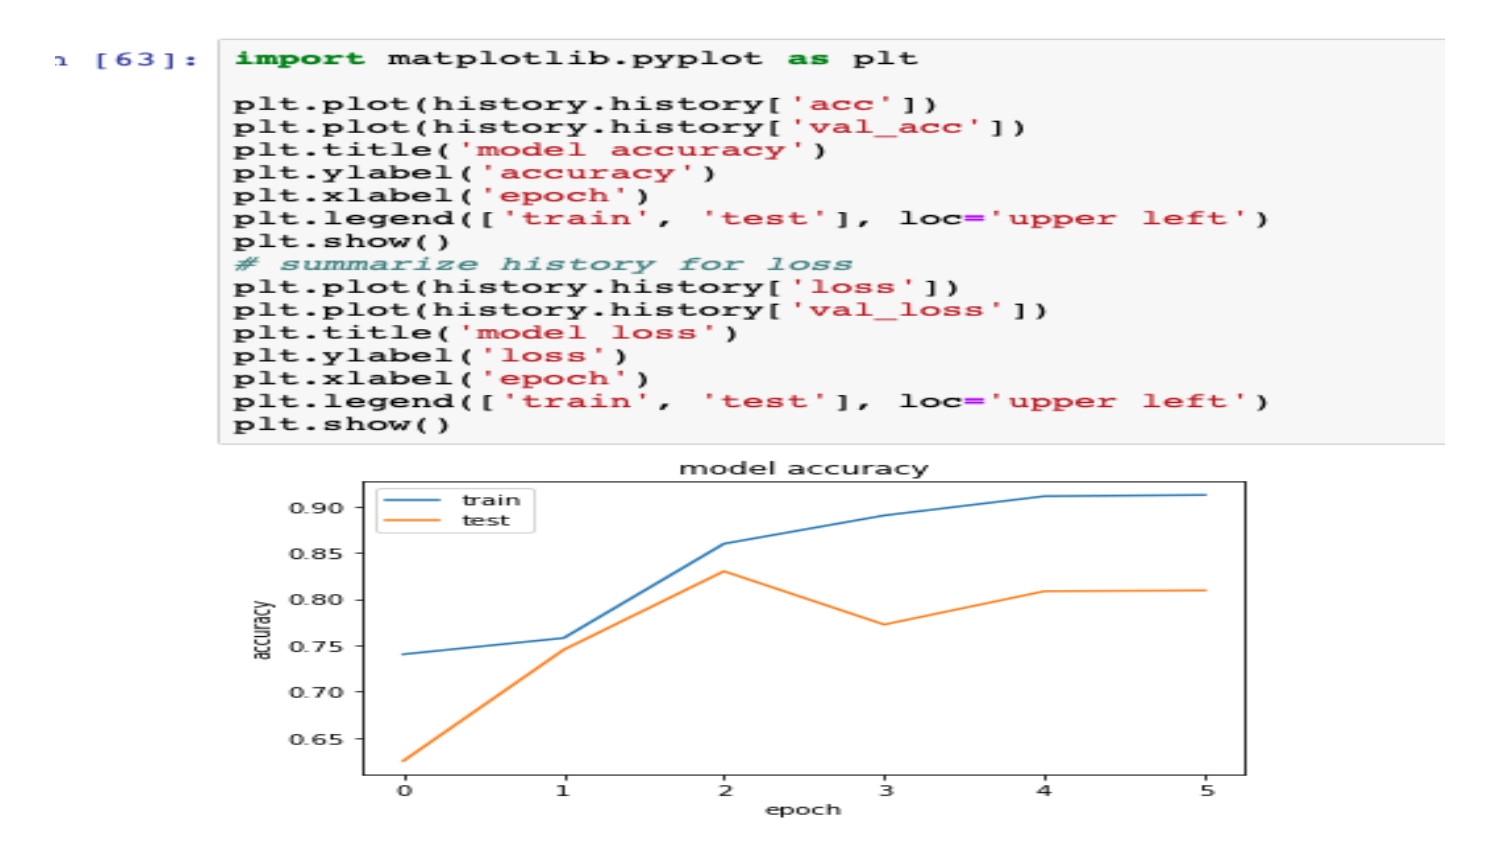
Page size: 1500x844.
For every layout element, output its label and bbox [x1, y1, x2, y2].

picture [55, 24, 1445, 819]
